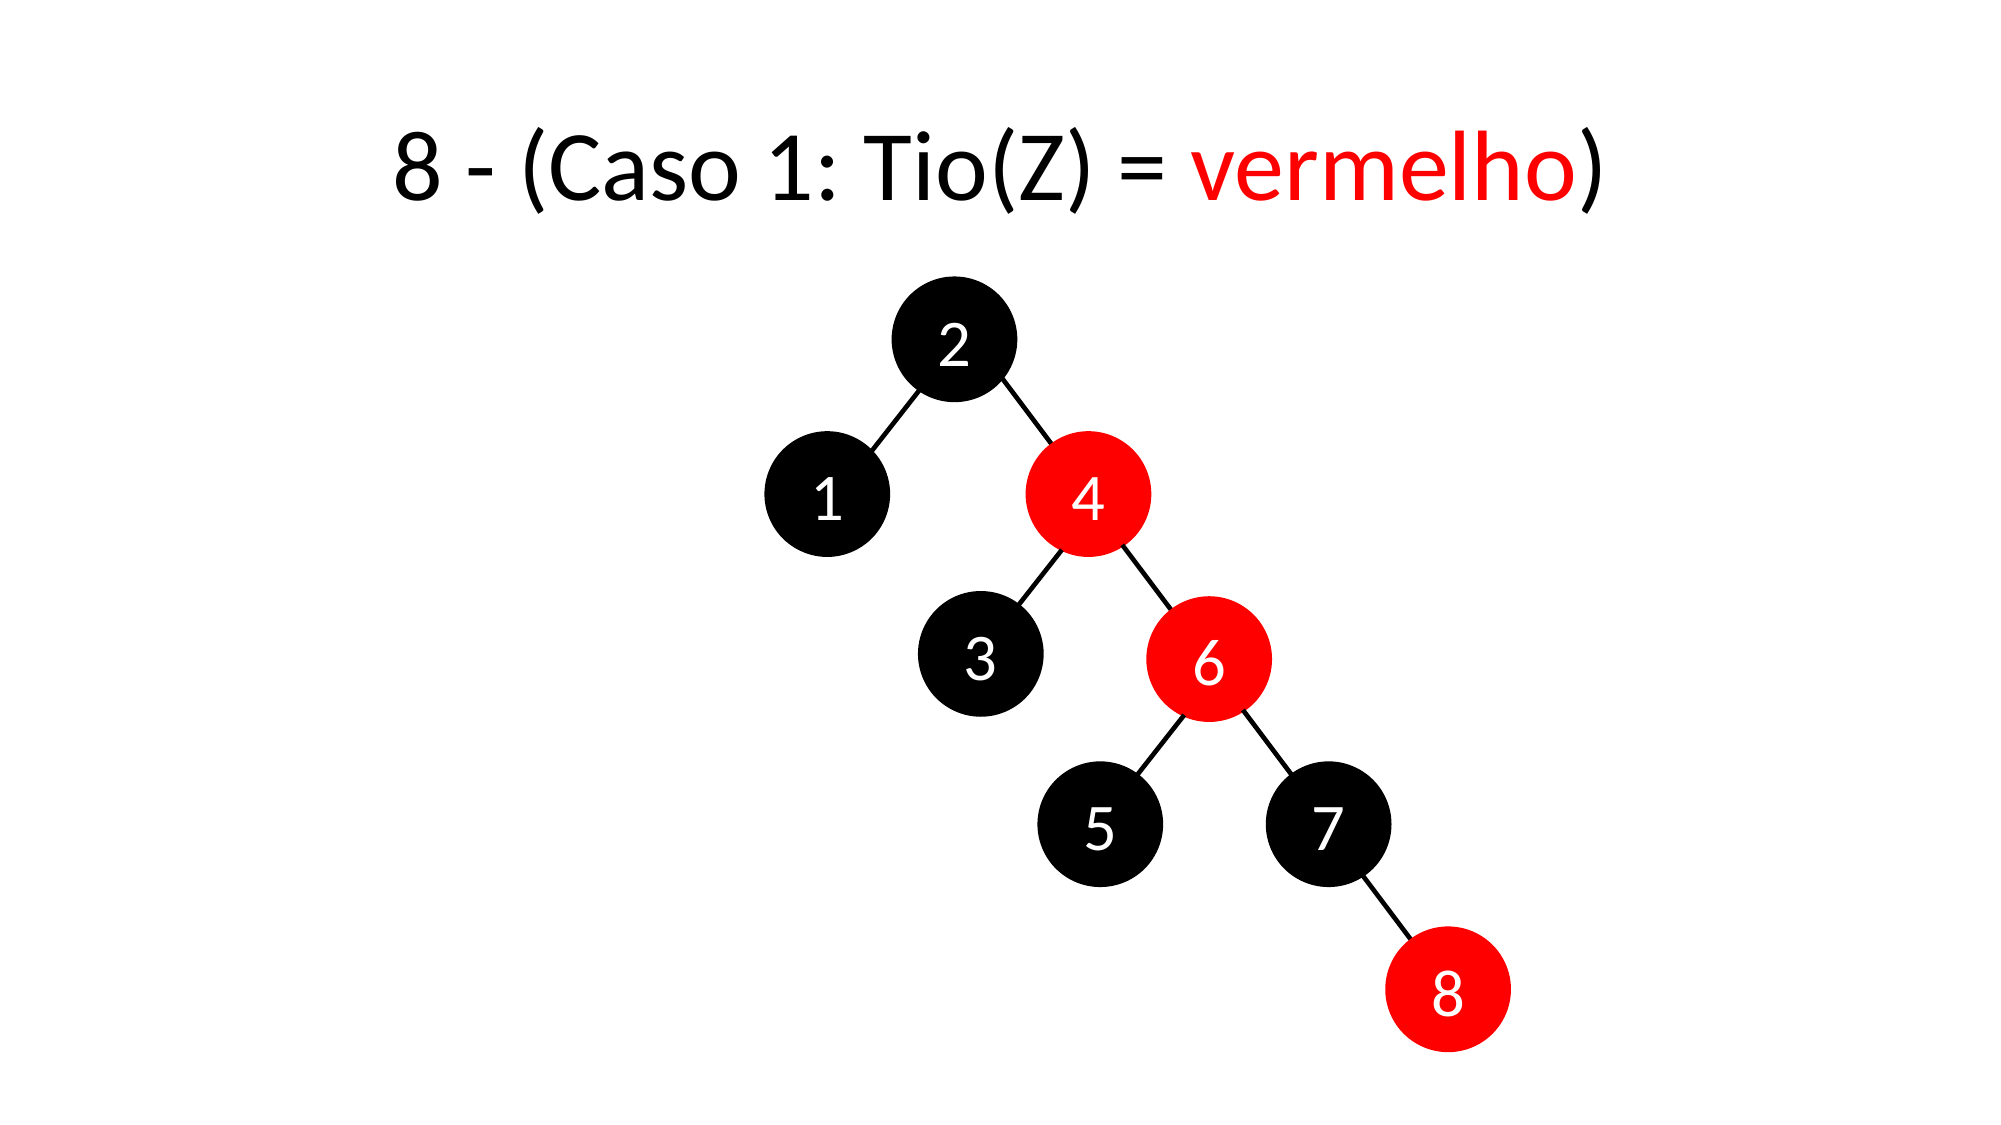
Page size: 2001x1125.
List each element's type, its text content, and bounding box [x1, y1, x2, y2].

text_box 2 [894, 279, 1015, 400]
text_box 5 [1040, 764, 1161, 884]
text_box 6 [1149, 599, 1269, 719]
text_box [1122, 544, 1175, 614]
text_box 3 [921, 594, 1041, 714]
title 8 - (Caso 1: Tio(Z) = vermelho) [137, 59, 1863, 278]
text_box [868, 387, 921, 457]
text_box 8 [1388, 929, 1508, 1050]
text_box 7 [1268, 764, 1389, 884]
text_box 4 [1028, 434, 1149, 554]
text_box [1002, 378, 1055, 448]
text_box 1 [767, 434, 888, 554]
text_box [1242, 709, 1295, 780]
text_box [1362, 875, 1415, 945]
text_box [1131, 714, 1184, 784]
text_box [1009, 549, 1062, 619]
